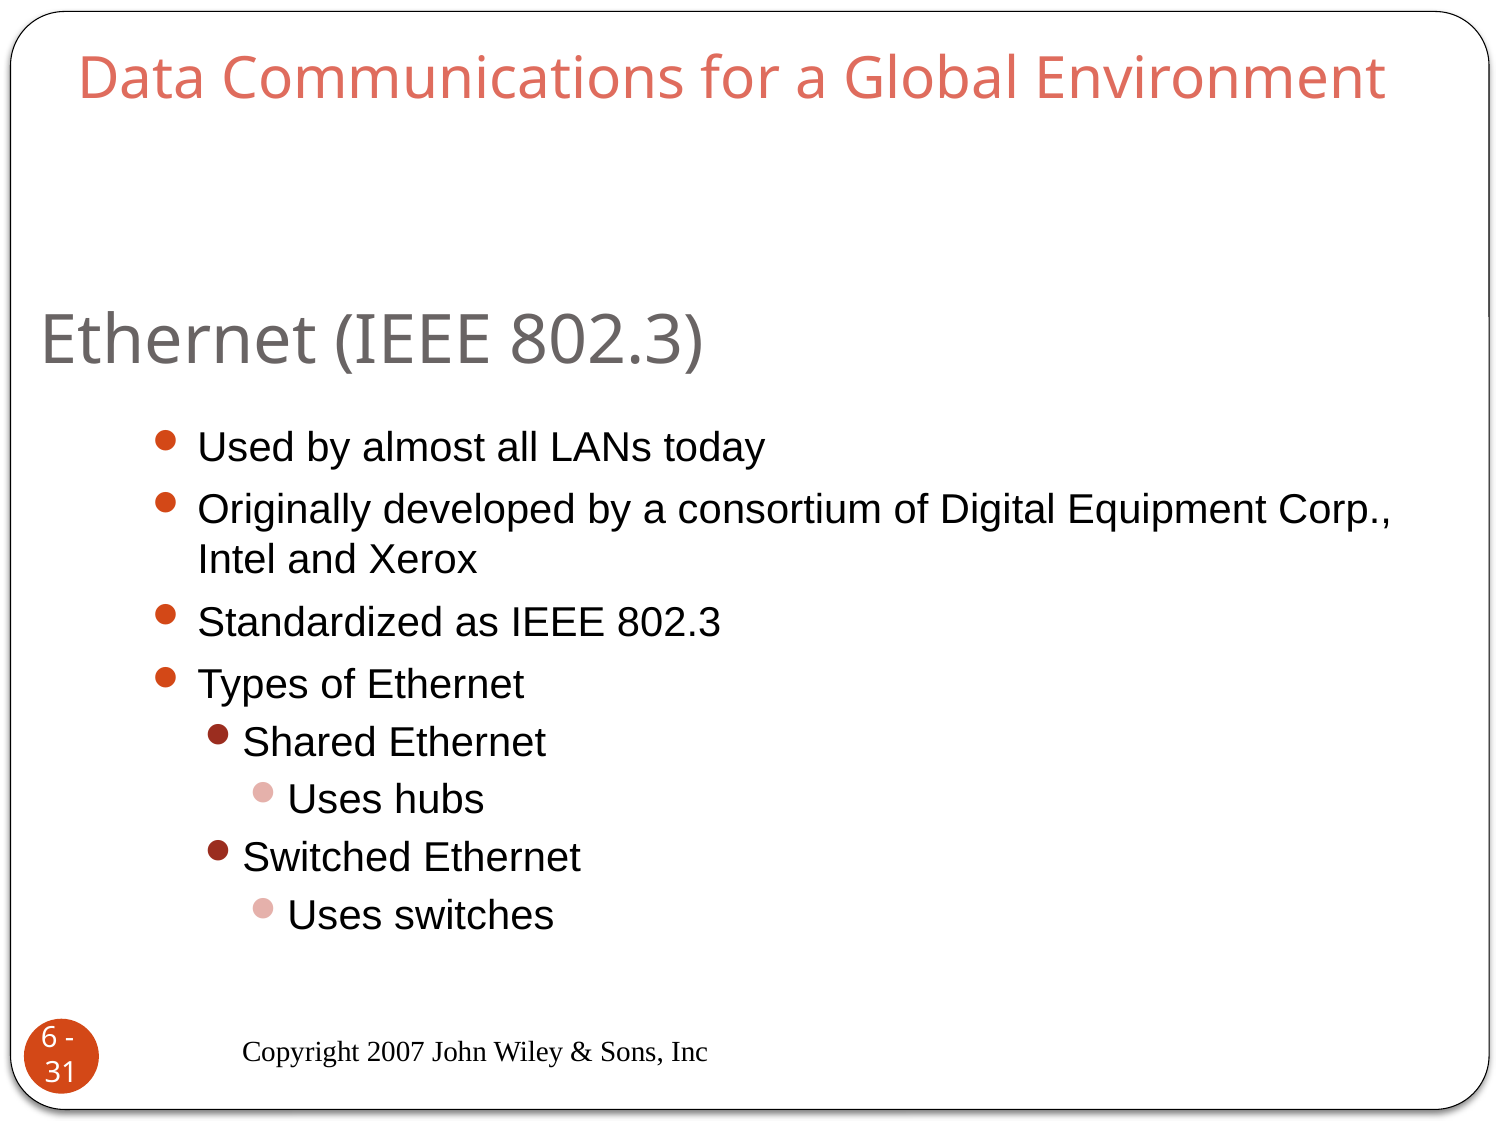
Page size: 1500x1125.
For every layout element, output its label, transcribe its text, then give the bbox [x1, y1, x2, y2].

footer Copyright 2007 John Wiley & Sons, Inc [150, 1012, 800, 1088]
slide_number 6 - 31 [23, 1018, 99, 1094]
list Used by almost all LANs today Originally developed by a consortium of Digital Equipment Corp., Intel and Xerox Standardized as IEEE 802.3 Types of Ethernet Shared Ethernet Uses hubs Switched Ethernet Uses switches [137, 412, 1413, 975]
text_box Data Communications for a Global Environment [62, 24, 1413, 125]
title Ethernet (IEEE 802.3) [24, 287, 1300, 393]
